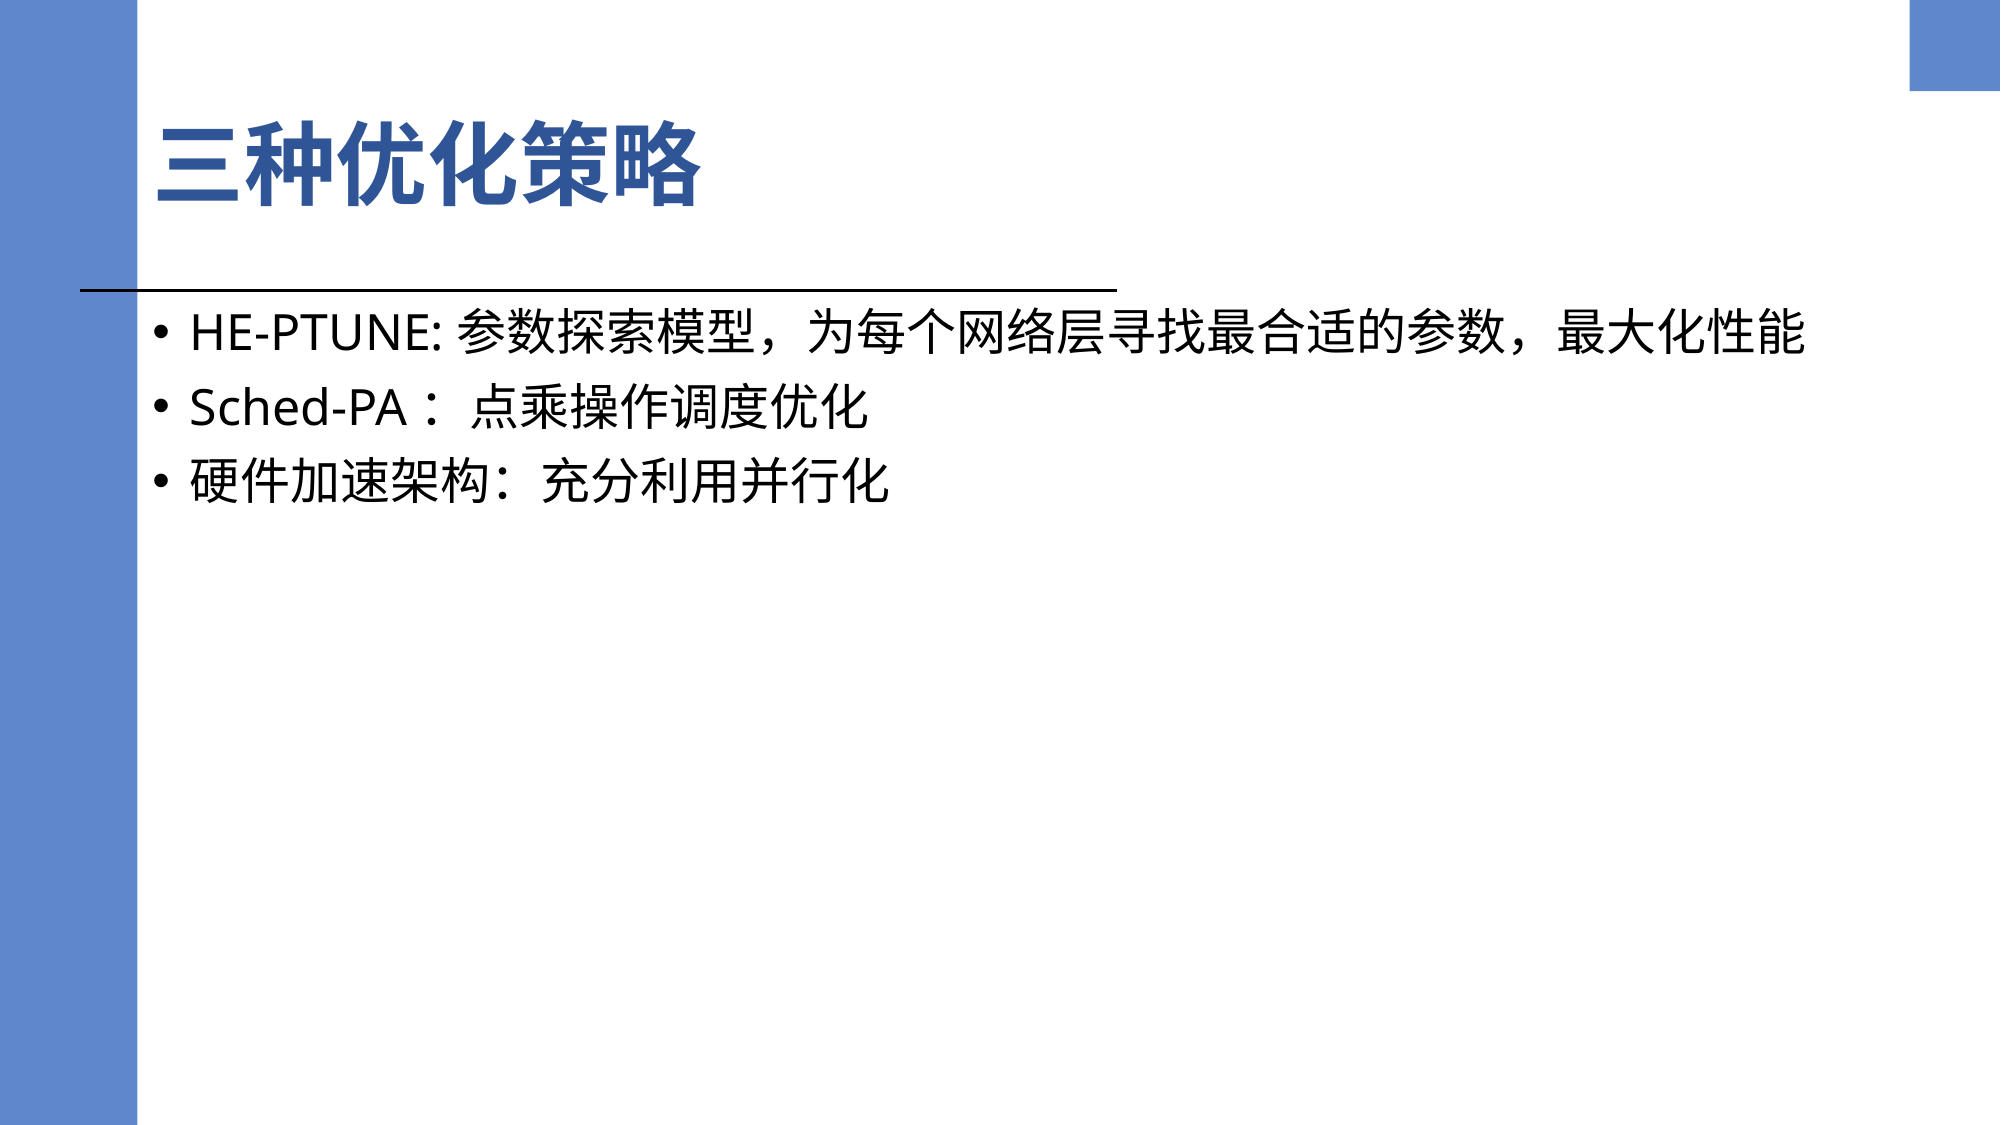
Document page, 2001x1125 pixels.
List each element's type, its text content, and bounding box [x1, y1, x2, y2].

title 三种优化策略 [137, 59, 1863, 278]
list HE-PTUNE:参数探索模型，为每个网络层寻找最合适的参数，最大化性能 Sched-PA：点乘操作调度优化 硬件加速架构：充分利用并行化 [137, 299, 1863, 1014]
